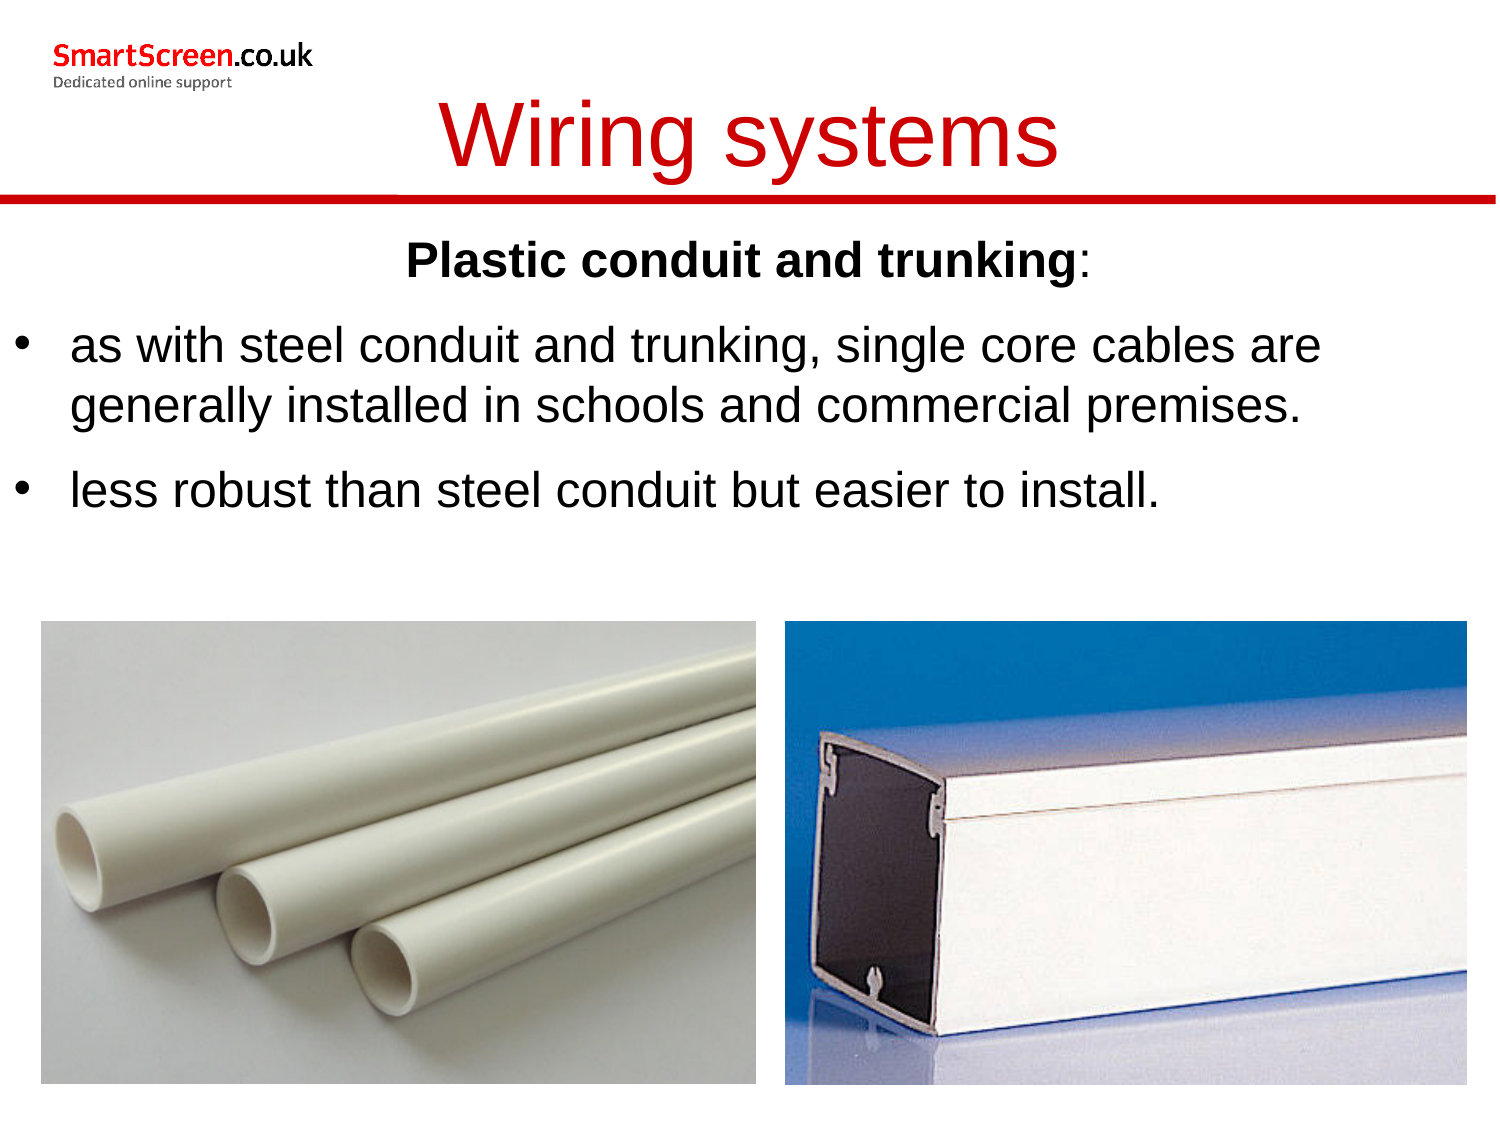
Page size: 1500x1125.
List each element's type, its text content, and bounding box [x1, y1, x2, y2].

picture [40, 621, 756, 1084]
text_box Plastic conduit and trunking: as with steel conduit and trunking, single core cables are generally installed in schools and commercial premises. less robust than steel conduit but easier to install. [0, 219, 1499, 525]
text_box Wiring systems [0, 49, 1500, 211]
picture [53, 42, 313, 49]
picture [785, 621, 1467, 1085]
